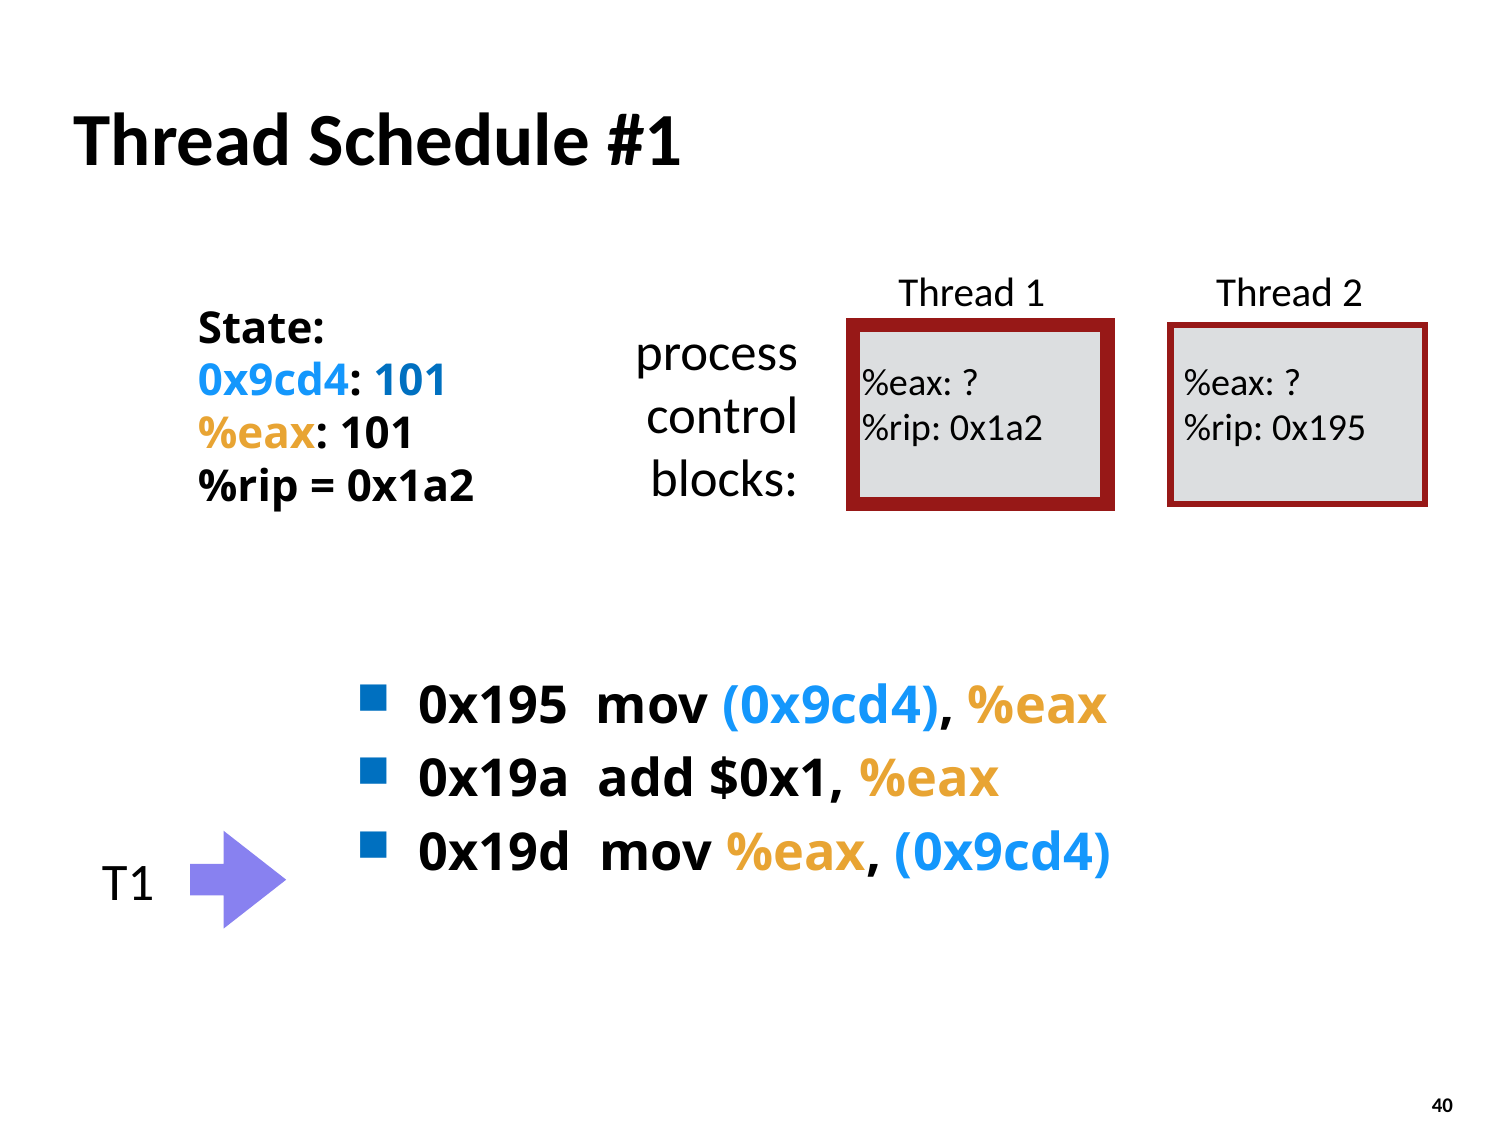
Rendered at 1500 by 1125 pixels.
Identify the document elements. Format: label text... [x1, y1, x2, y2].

text_box %eax: ? %rip: 0x1a2 [861, 356, 1044, 449]
text_box T1 [96, 842, 161, 918]
text_box %eax: ? %rip: 0x195 [1183, 356, 1367, 449]
text_box Thread 1 [892, 259, 1052, 321]
text_box 0x195 mov (0x9cd4), %eax 0x19a add $0x1, %eax 0x19d mov %eax, (0x9cd4) [346, 662, 1253, 890]
title Thread Schedule #1 [58, 72, 1305, 199]
text_box Thread 2 [1210, 259, 1370, 321]
text_box [190, 830, 287, 929]
text_box State: 0x9cd4: 101 %eax: 101 %rip = 0x1a2 [192, 293, 481, 516]
text_box [852, 324, 1108, 505]
text_box [1170, 324, 1425, 505]
text_box process control blocks: [629, 311, 804, 514]
